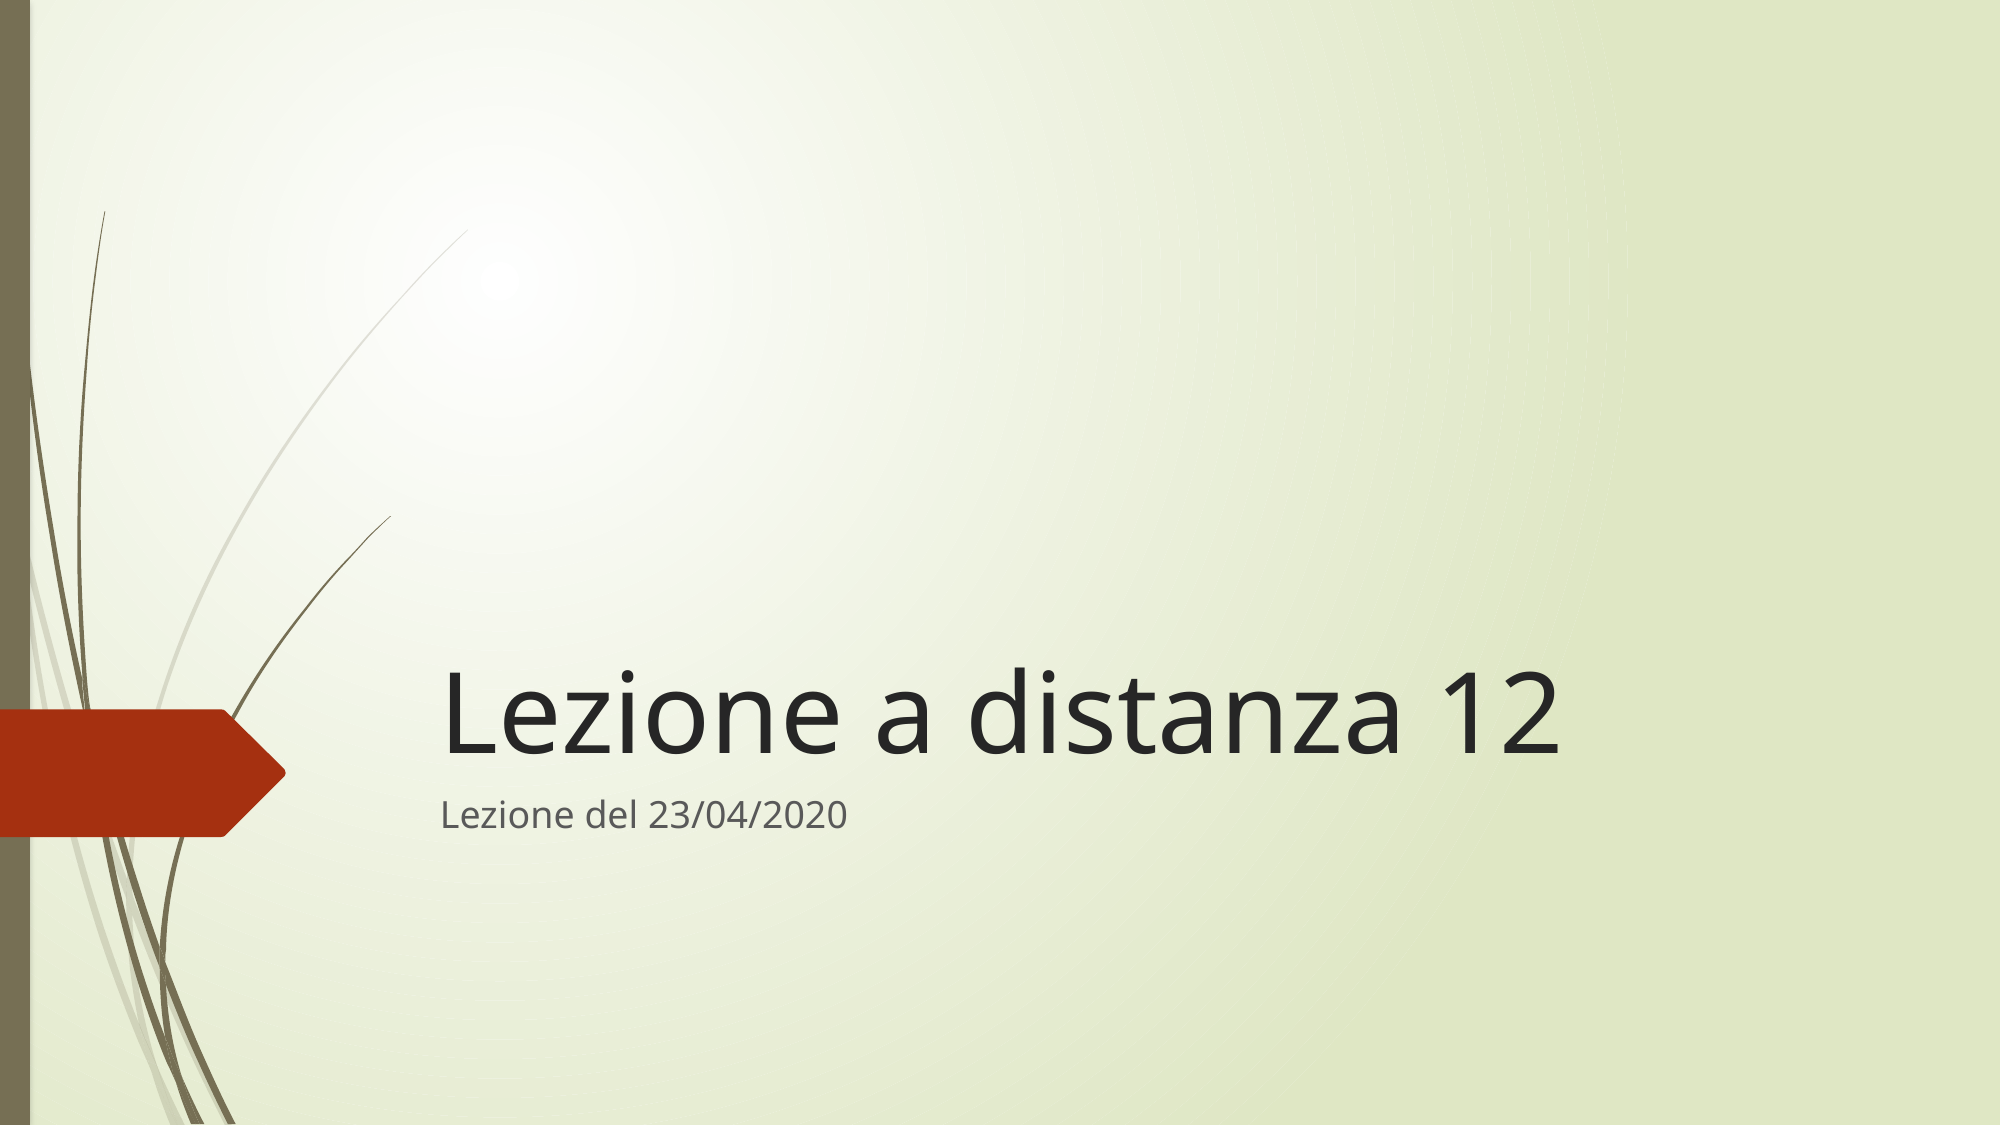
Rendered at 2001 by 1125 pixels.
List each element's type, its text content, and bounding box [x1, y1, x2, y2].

subtitle Lezione del 23/04/2020 [424, 783, 1888, 969]
title Lezione a distanza 12 [424, 412, 1888, 783]
